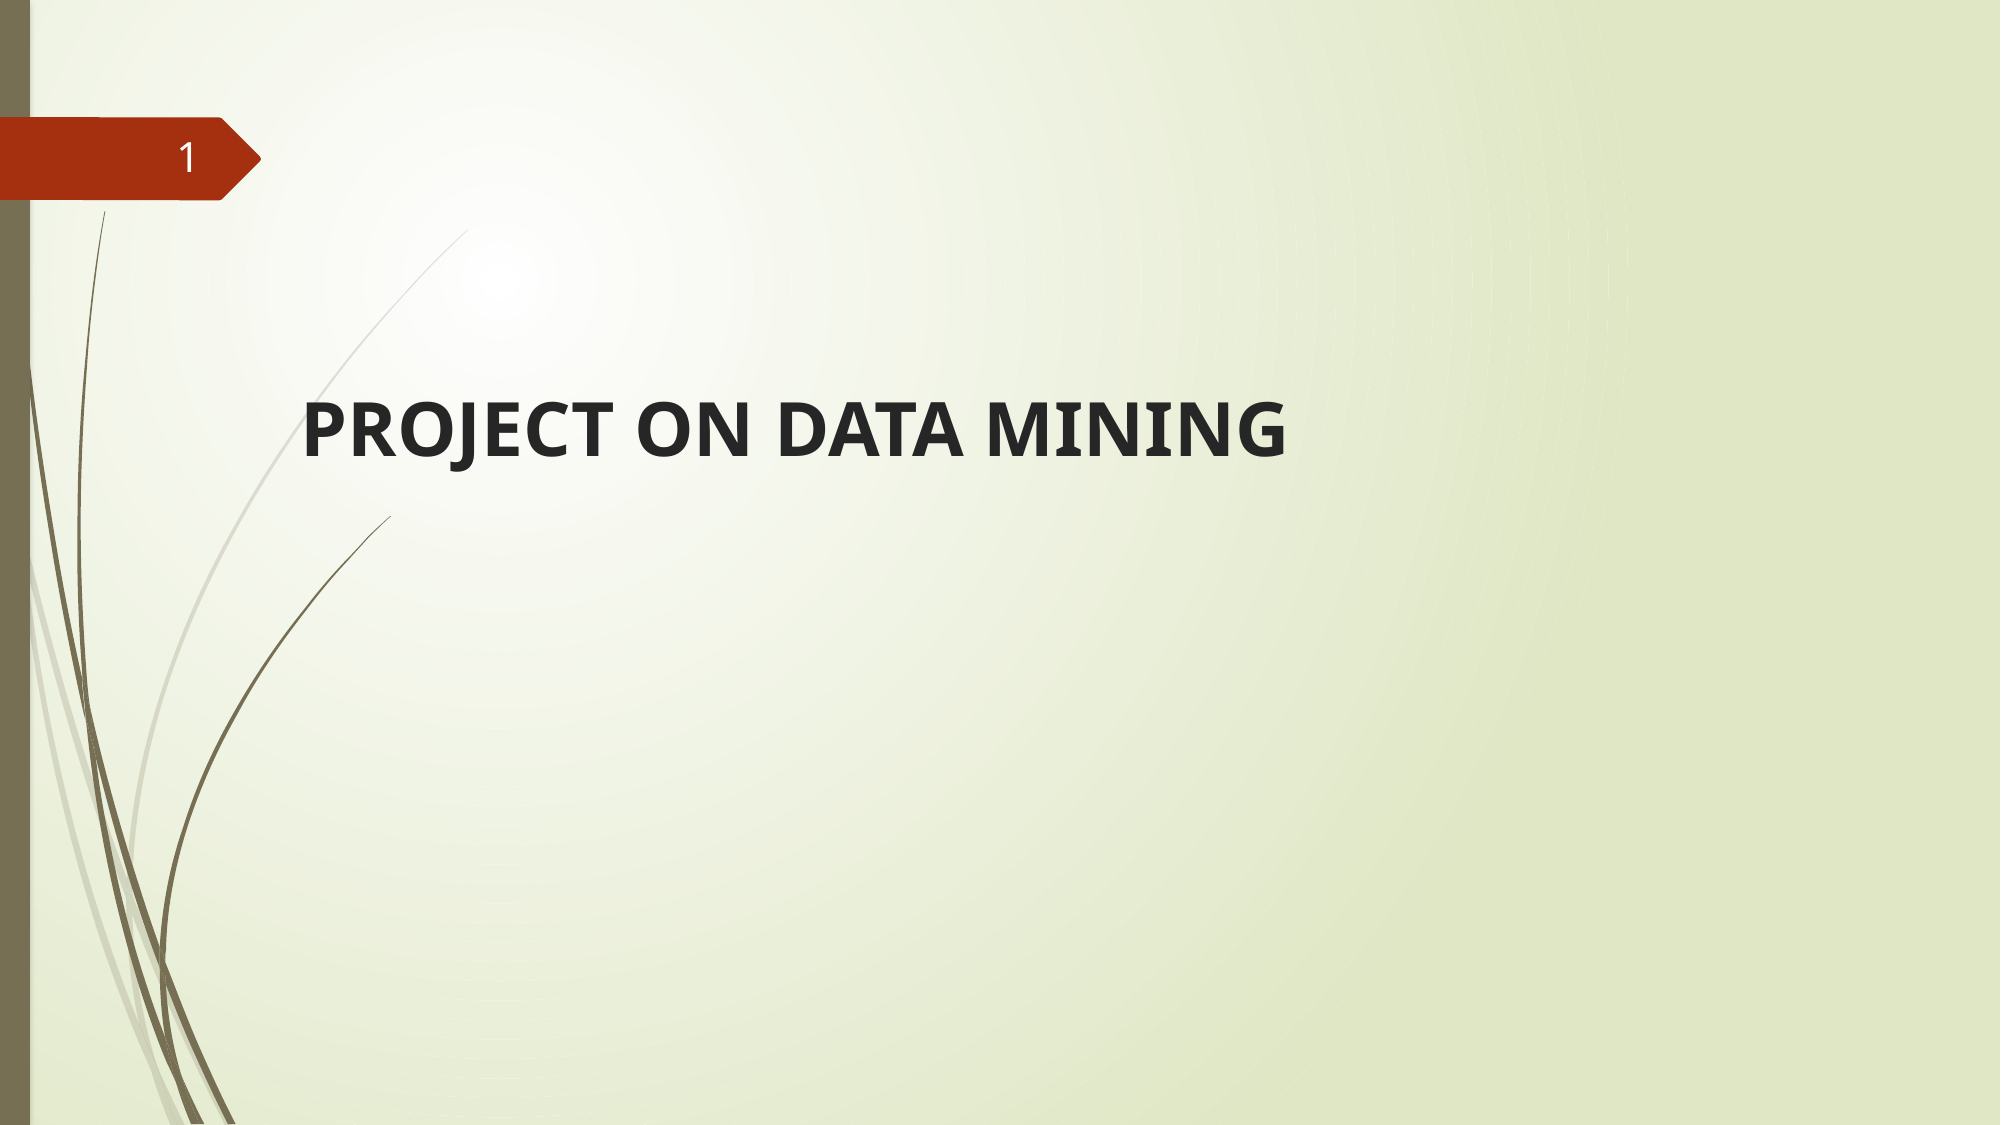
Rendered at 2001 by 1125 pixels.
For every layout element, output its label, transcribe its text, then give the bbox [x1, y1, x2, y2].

title PROJECT ON DATA MINING [90, 374, 1902, 591]
slide_number 1 [87, 129, 216, 190]
